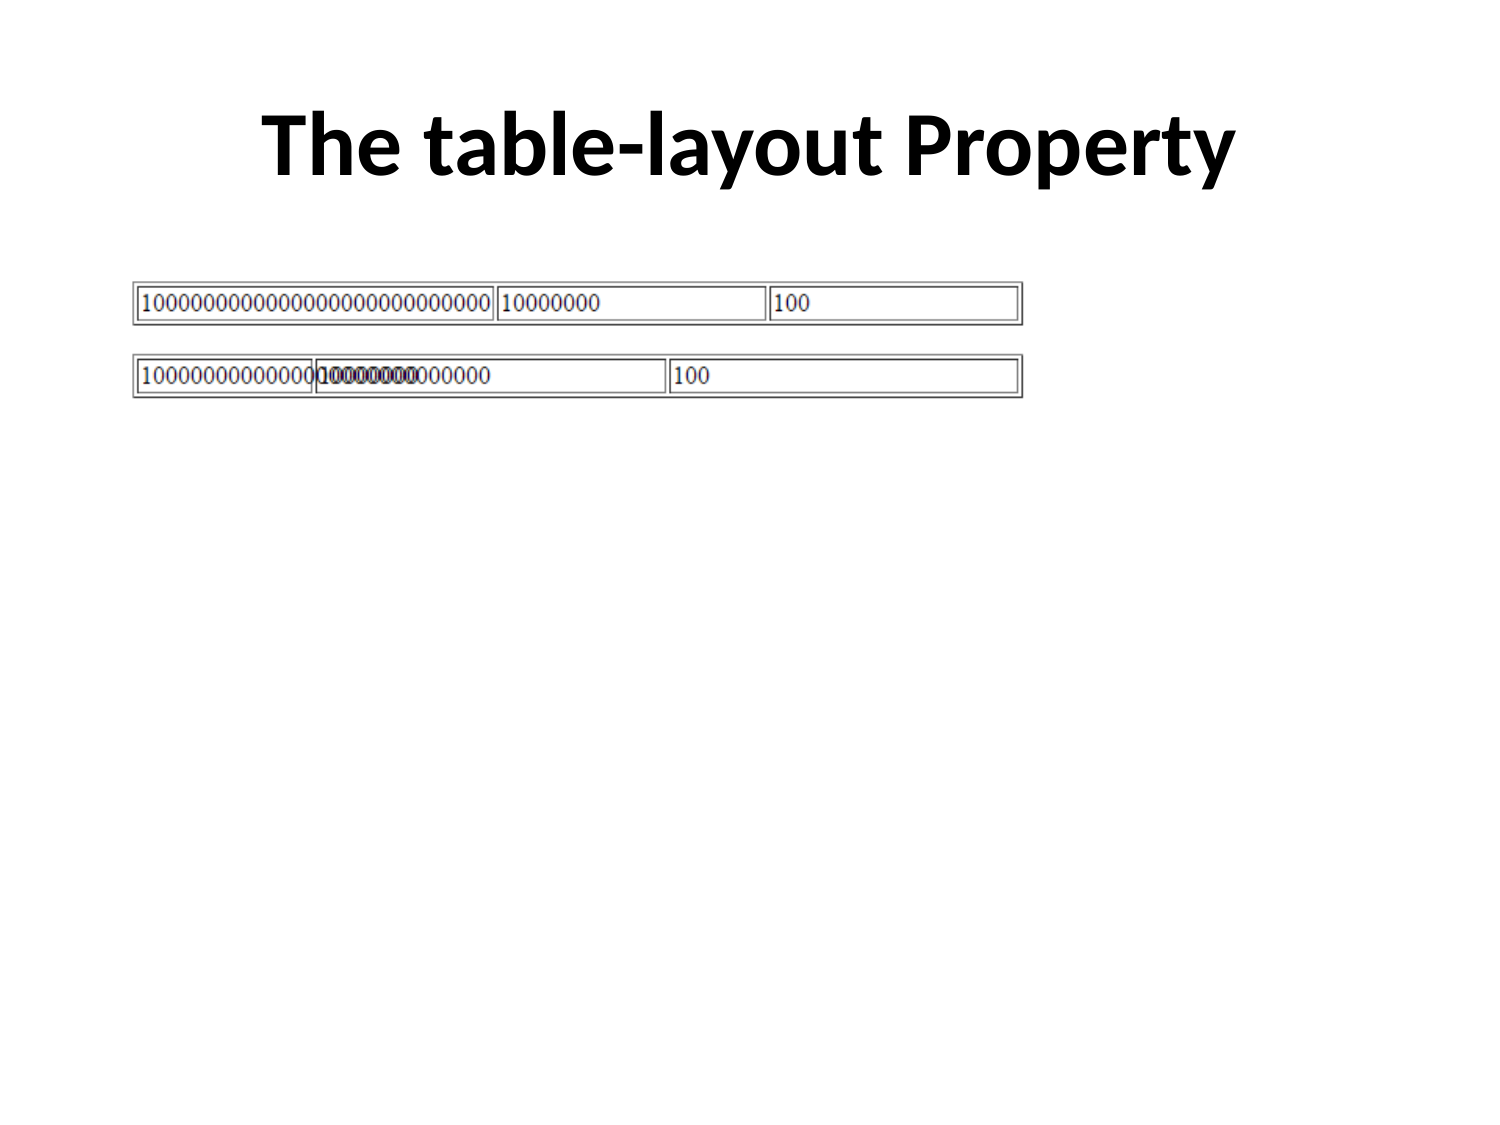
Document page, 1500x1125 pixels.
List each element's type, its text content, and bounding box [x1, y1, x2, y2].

title The table-layout Property [75, 45, 1425, 233]
picture [128, 269, 1028, 411]
